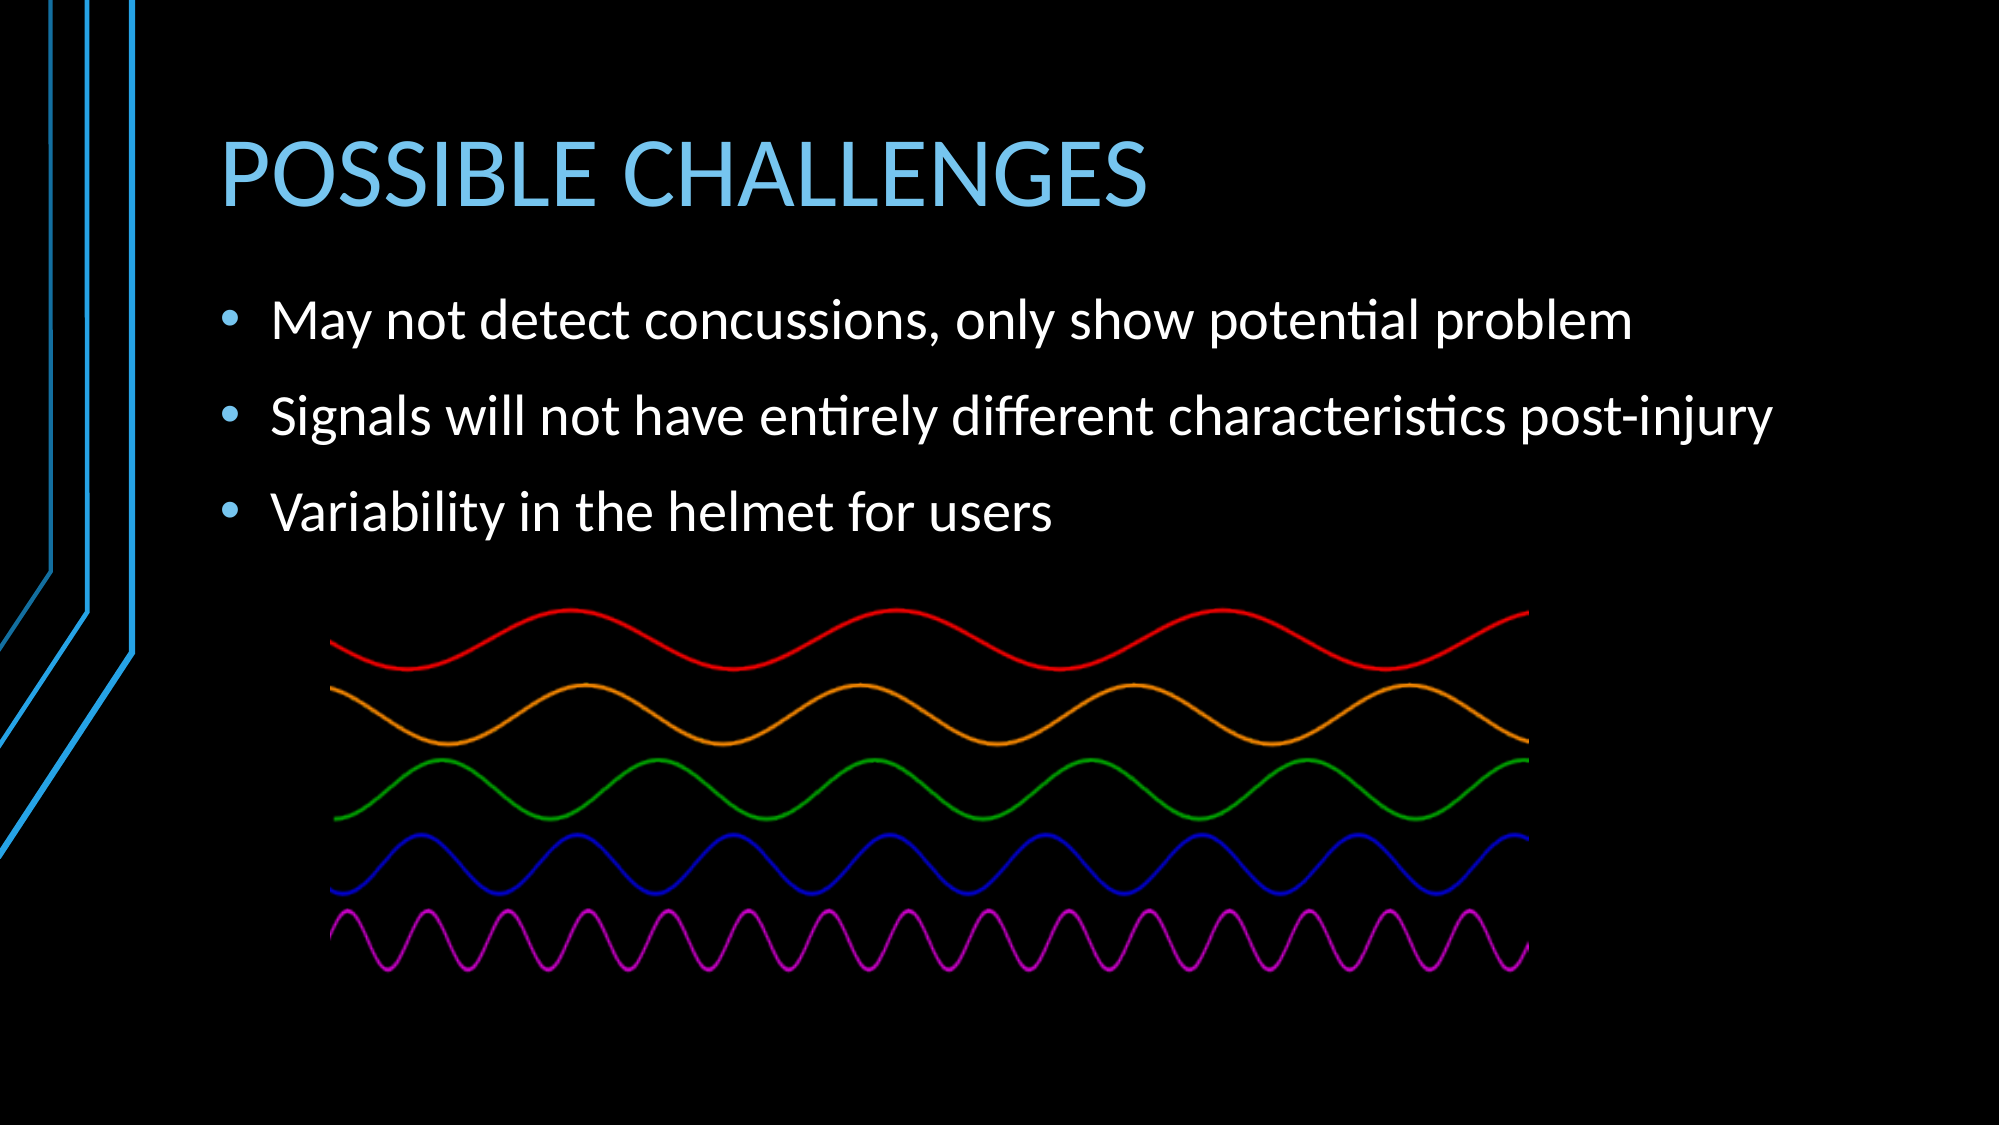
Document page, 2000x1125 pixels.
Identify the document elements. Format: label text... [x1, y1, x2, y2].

list May not detect concussions, only show potential problem Signals will not have entirely different characteristics post-injury Variability in the helmet for users [199, 279, 1900, 1012]
picture [330, 583, 1529, 984]
text_box POSSIBLE CHALLENGES [199, 37, 1900, 239]
